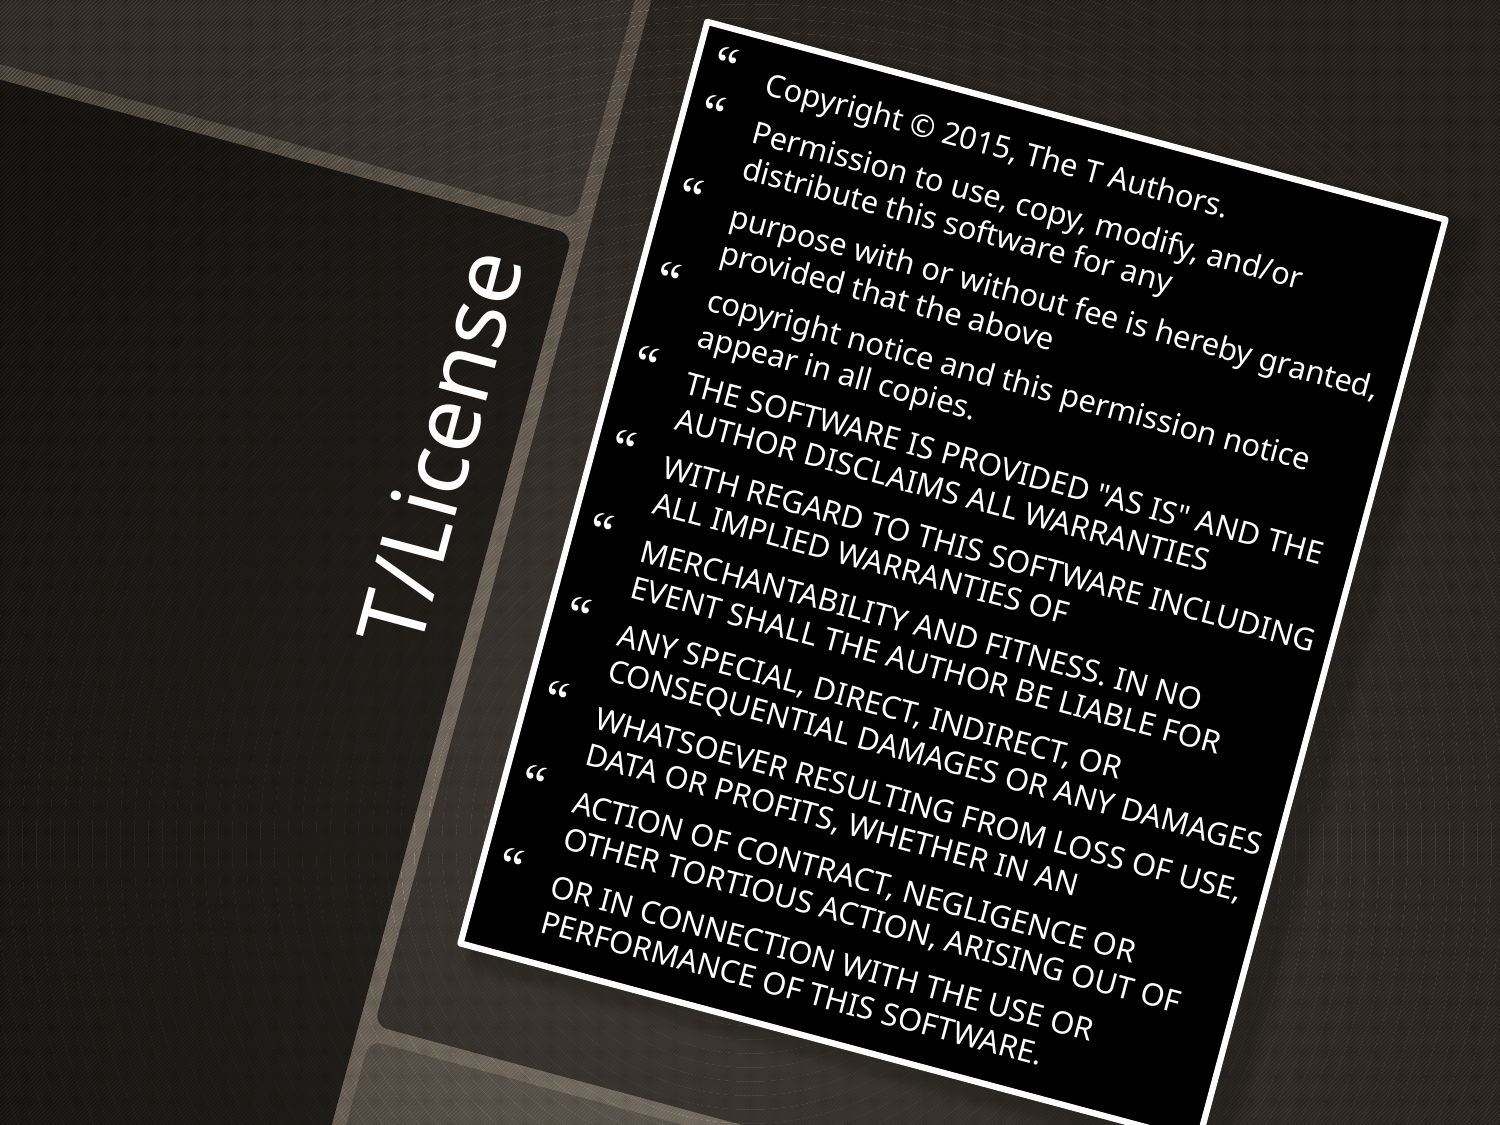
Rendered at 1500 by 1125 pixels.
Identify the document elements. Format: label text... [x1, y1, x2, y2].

title T/License [69, 181, 554, 1056]
list Copyright © 2015, The T Authors. Permission to use, copy, modify, and/or distribute this software for any purpose with or without fee is hereby granted, provided that the above copyright notice and this permission notice appear in all copies. THE SOFTWARE IS PROVIDED "AS IS" AND THE AUTHOR DISCLAIMS ALL WARRANTIES WITH REGARD TO THIS SOFTWARE INCLUDING ALL IMPLIED WARRANTIES OF MERCHANTABILITY AND FITNESS. IN NO EVENT SHALL THE AUTHOR BE LIABLE FOR ANY SPECIAL, DIRECT, INDIRECT, OR CONSEQUENTIAL DAMAGES OR ANY DAMAGES WHATSOEVER RESULTING FROM LOSS OF USE, DATA OR PROFITS, WHETHER IN AN ACTION OF CONTRACT, NEGLIGENCE OR OTHER TORTIOUS ACTION, ARISING OUT OF OR IN CONNECTION WITH THE USE OR PERFORMANCE OF THIS SOFTWARE. [457, 18, 1449, 1125]
